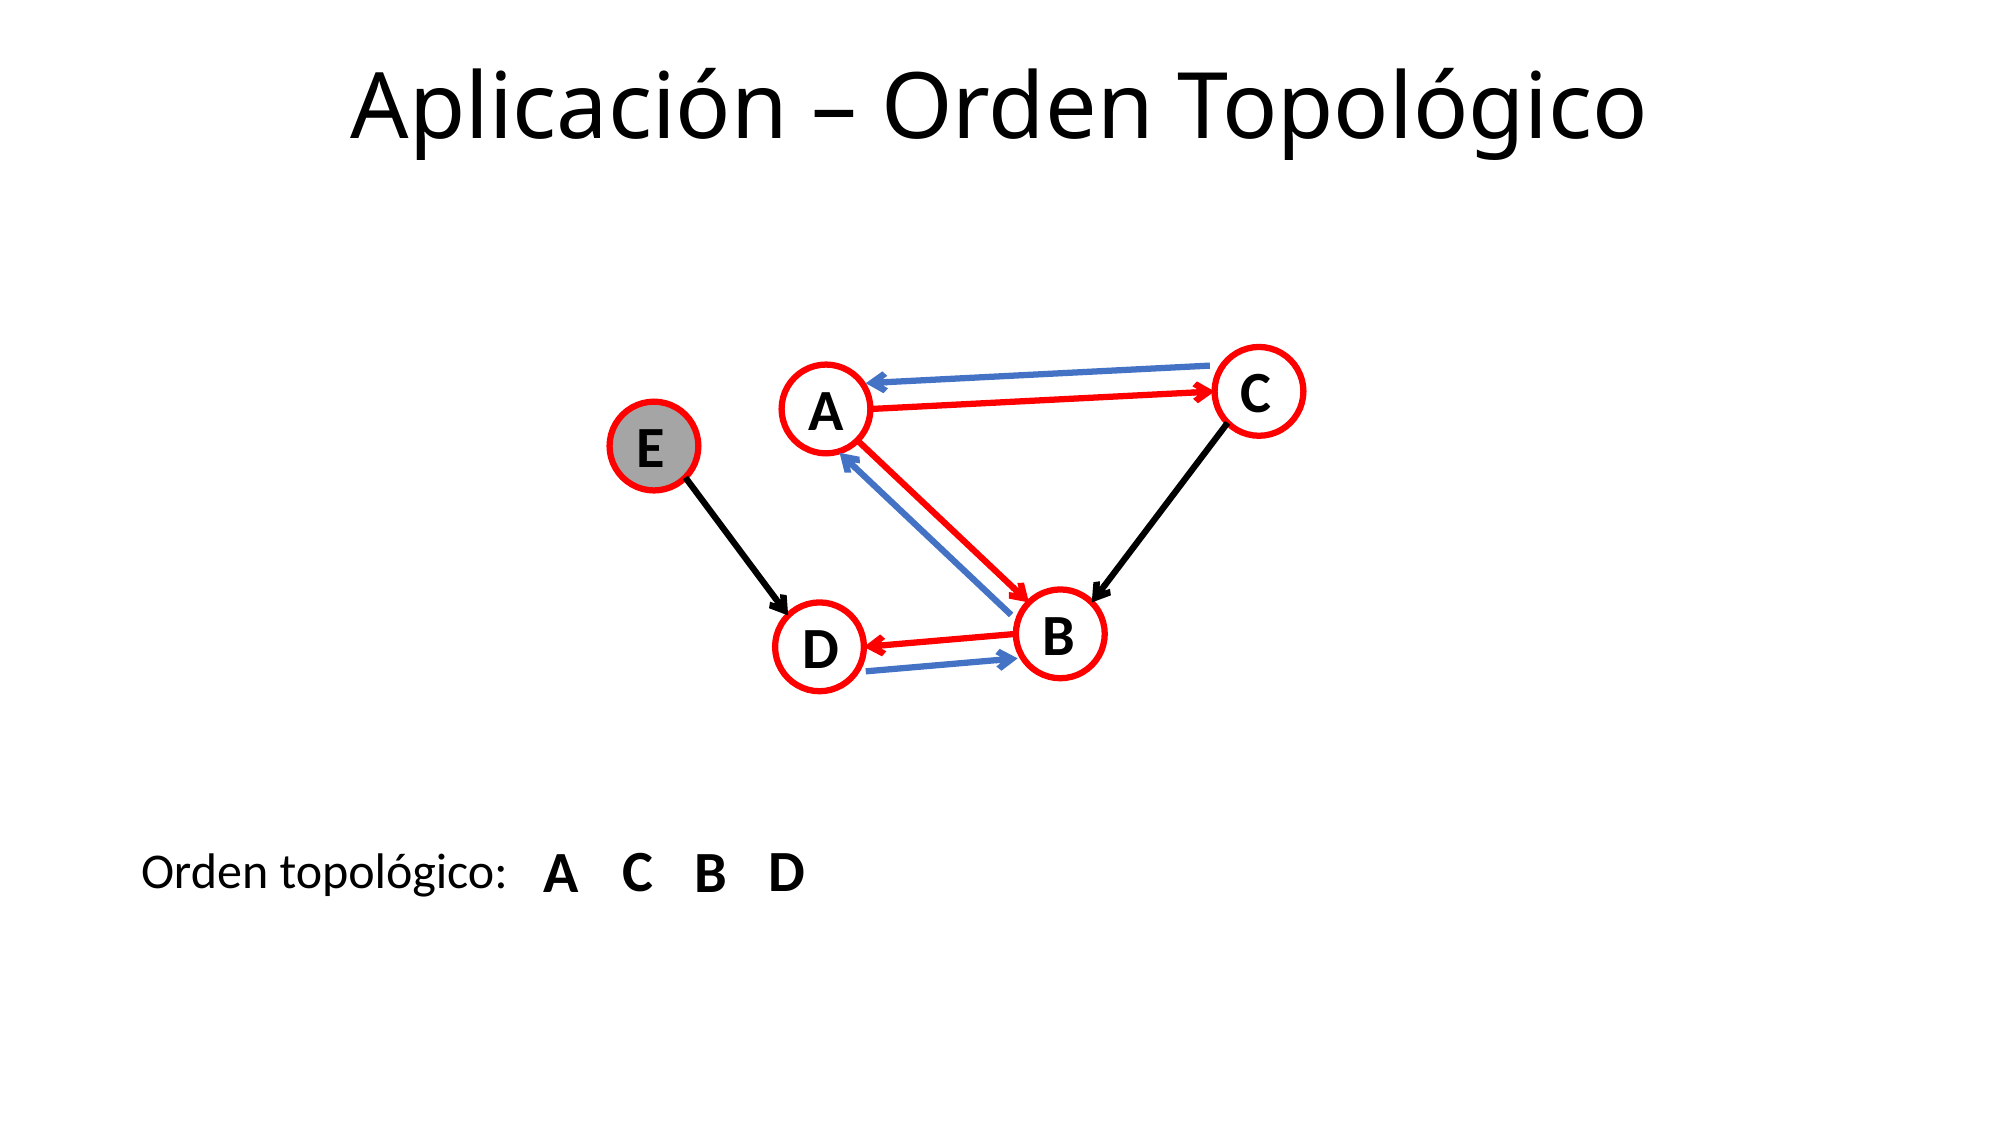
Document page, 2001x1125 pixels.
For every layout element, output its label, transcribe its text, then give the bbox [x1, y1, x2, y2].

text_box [865, 365, 1210, 384]
text_box A [794, 364, 860, 450]
text_box C [607, 825, 668, 911]
text_box A [528, 826, 594, 912]
text_box [1213, 360, 1226, 421]
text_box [1091, 422, 1228, 603]
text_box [865, 658, 1018, 672]
text_box [860, 378, 872, 439]
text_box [839, 452, 1012, 615]
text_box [685, 477, 789, 616]
text_box [608, 414, 621, 478]
text_box [634, 487, 674, 492]
text_box D [753, 825, 821, 911]
text_box D [787, 602, 854, 688]
text_box [854, 617, 865, 677]
text_box [806, 450, 846, 455]
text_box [870, 391, 1215, 409]
text_box [680, 408, 700, 484]
text_box [1091, 603, 1106, 668]
text_box [800, 688, 839, 693]
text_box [864, 633, 1016, 647]
text_box Orden topológico: [126, 830, 528, 906]
text_box [774, 616, 787, 679]
text_box E [621, 401, 680, 487]
text_box [1015, 603, 1027, 665]
text_box [1287, 355, 1305, 428]
text_box [1041, 675, 1080, 680]
text_box B [679, 826, 743, 912]
text_box C [1226, 346, 1287, 432]
text_box [780, 376, 794, 442]
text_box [857, 440, 1029, 603]
text_box [1238, 432, 1280, 437]
text_box B [1027, 589, 1091, 675]
title Aplicación – Orden Topológico [0, 0, 2000, 218]
